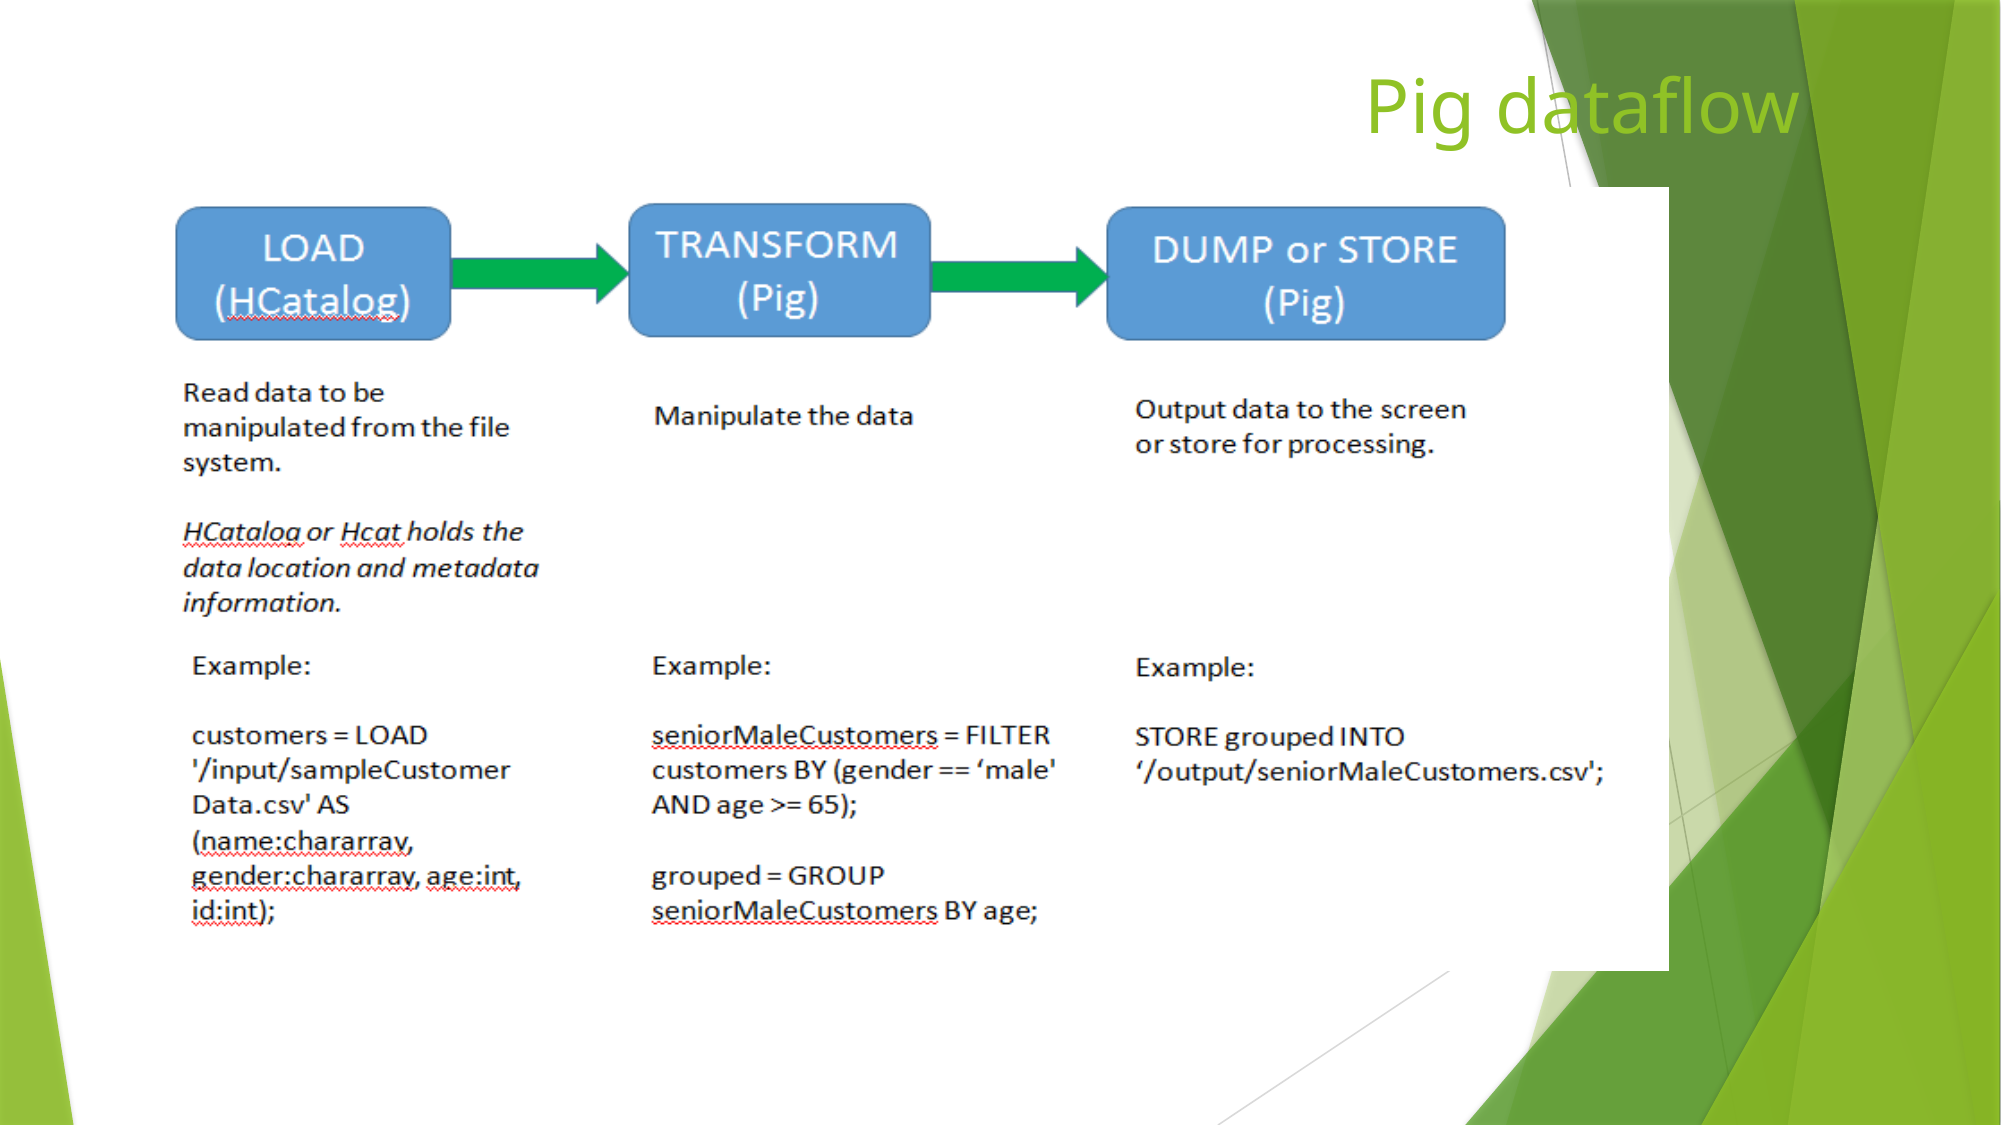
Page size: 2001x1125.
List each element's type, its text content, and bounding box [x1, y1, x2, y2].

title Pig dataflow [149, 51, 1851, 221]
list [149, 187, 1670, 972]
